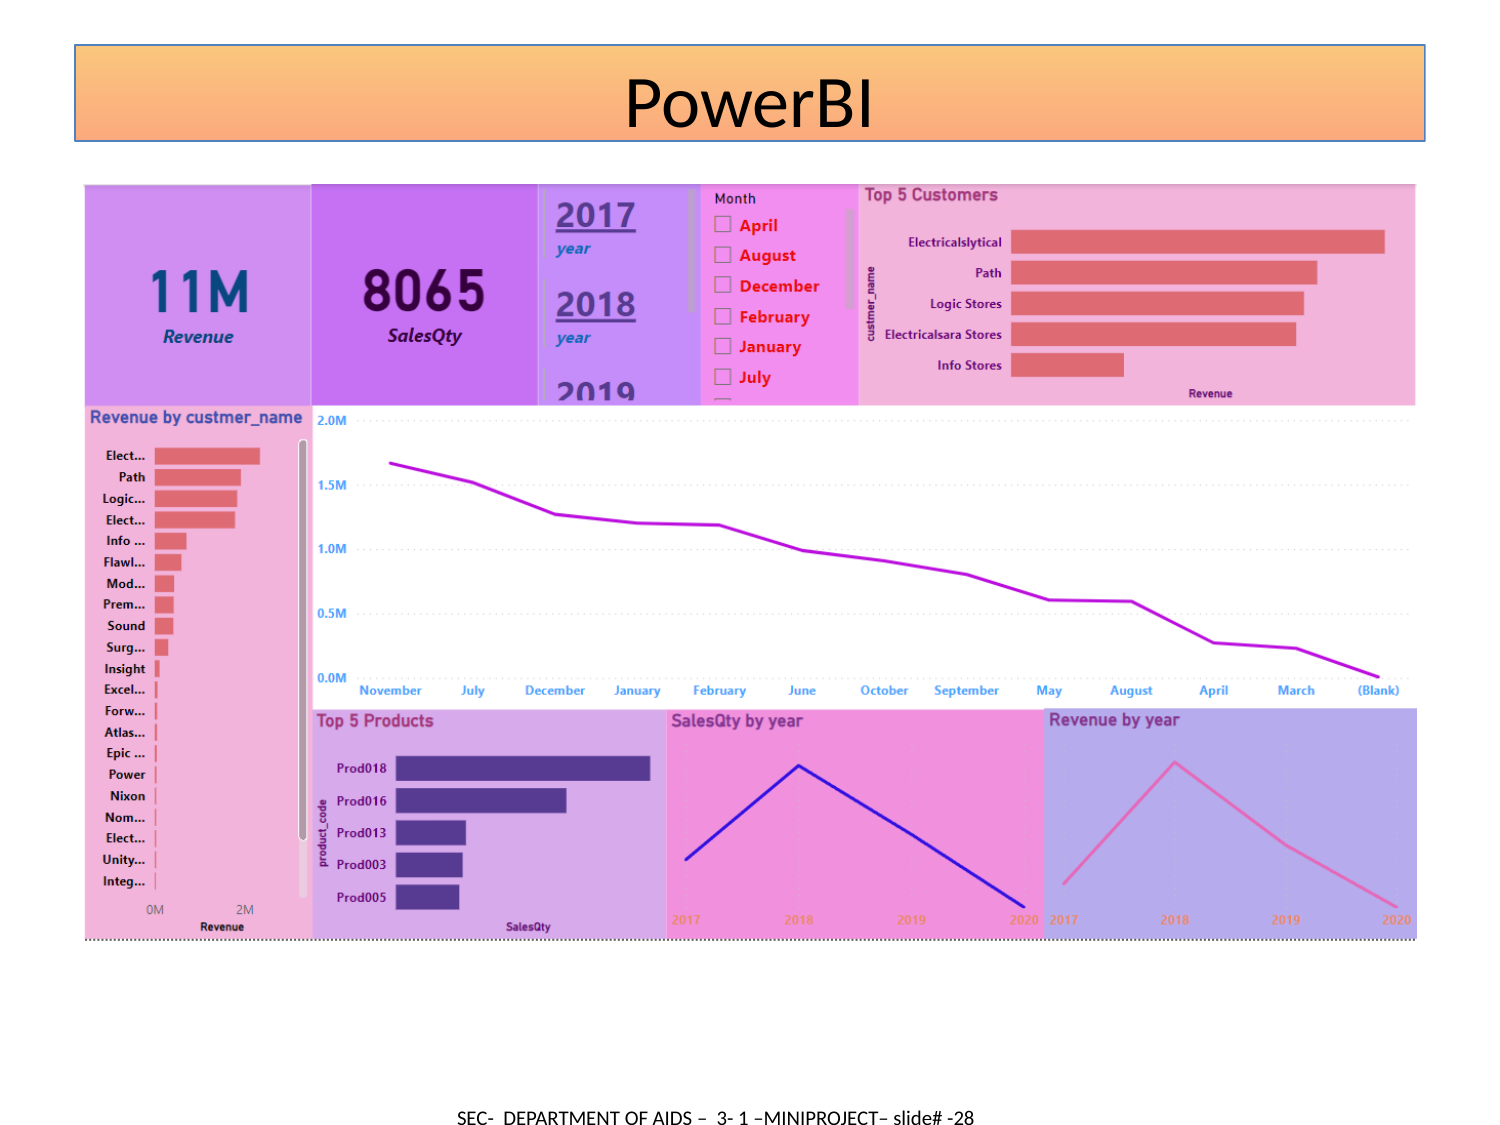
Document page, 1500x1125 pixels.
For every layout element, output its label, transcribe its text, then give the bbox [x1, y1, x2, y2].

text_box PowerBI [74, 45, 1425, 150]
picture [82, 184, 1418, 941]
